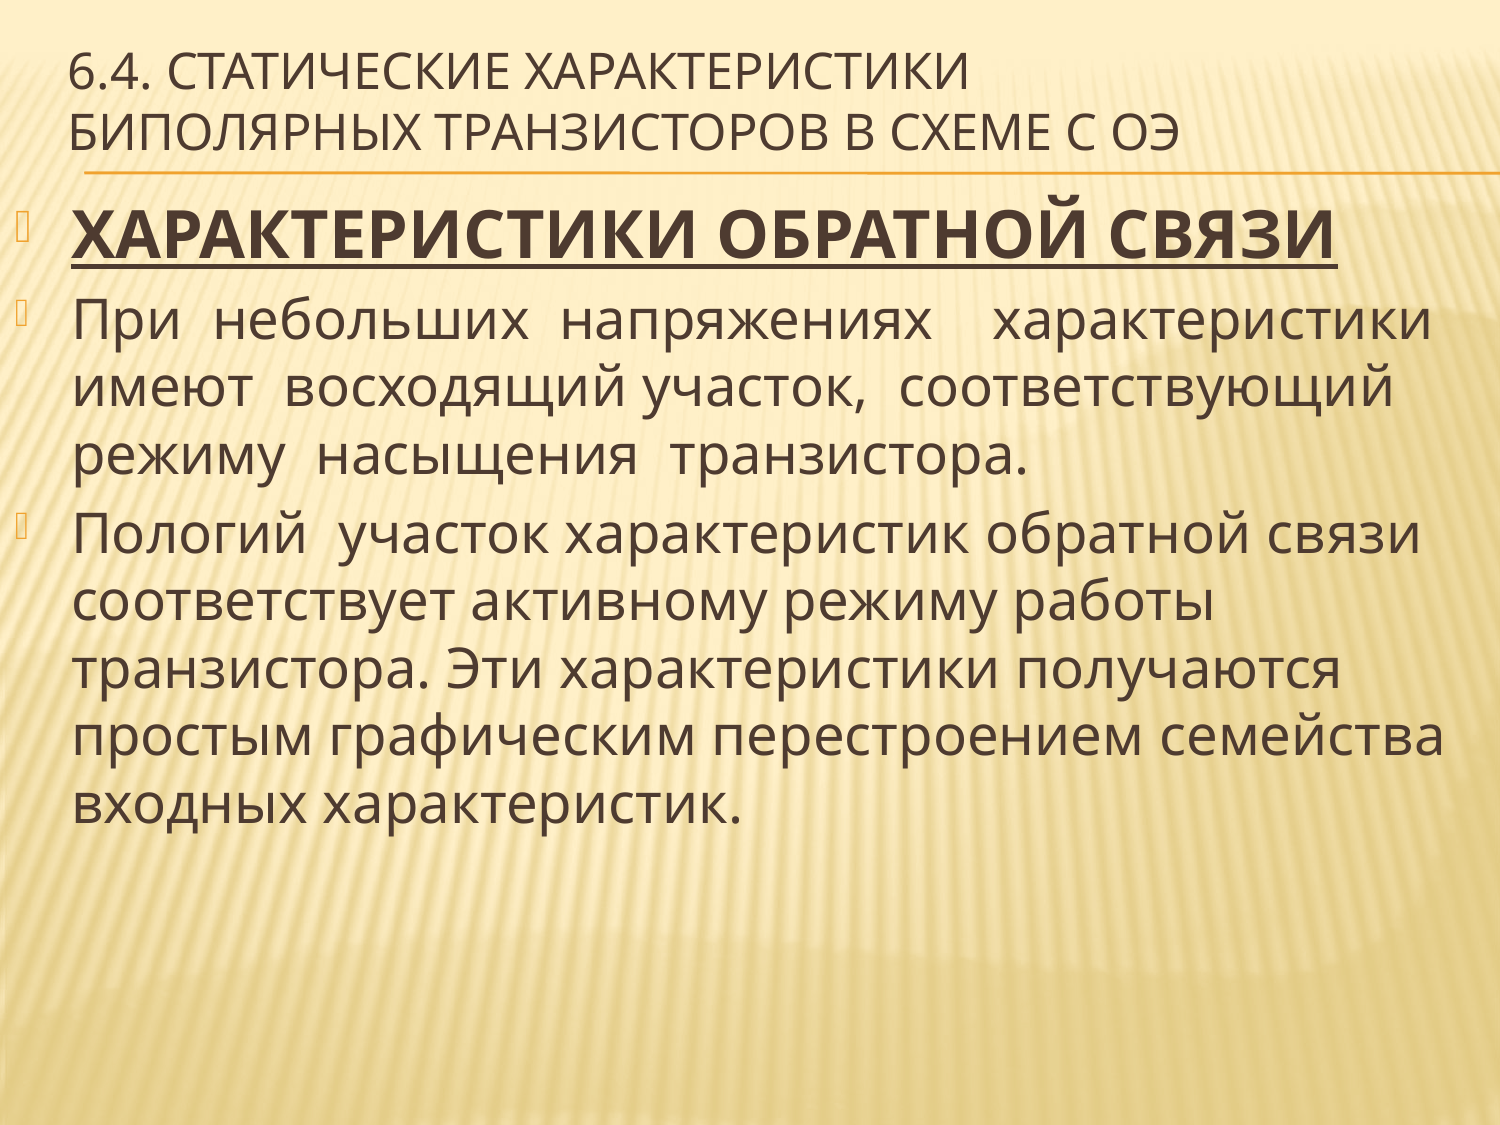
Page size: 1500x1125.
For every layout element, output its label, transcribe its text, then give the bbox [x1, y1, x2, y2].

title 6.4. Статические характеристики биполярных транзисторов в схеме с ОЭ [53, 30, 1479, 169]
